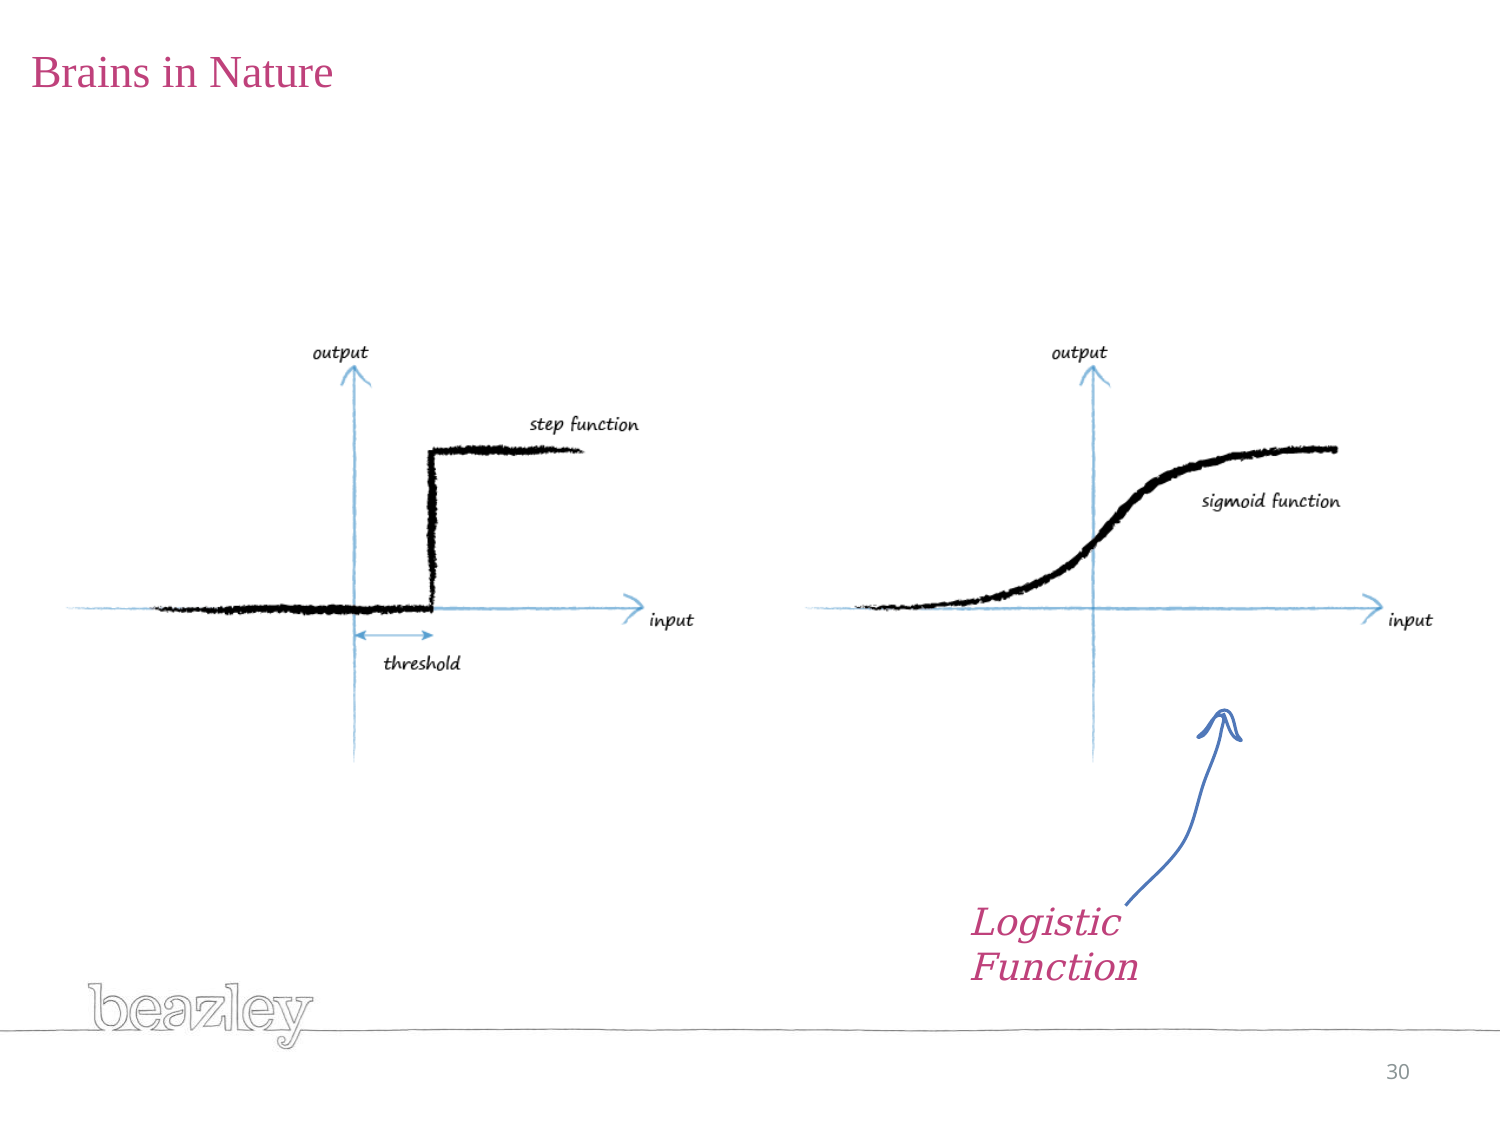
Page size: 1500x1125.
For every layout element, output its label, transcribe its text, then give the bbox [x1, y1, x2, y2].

picture [27, 318, 734, 790]
title Brains in Nature [16, 3, 1464, 136]
text_box [1125, 799, 1199, 906]
picture [0, 948, 1500, 1125]
picture [766, 318, 1473, 790]
slide_number 30 [1074, 1042, 1425, 1103]
